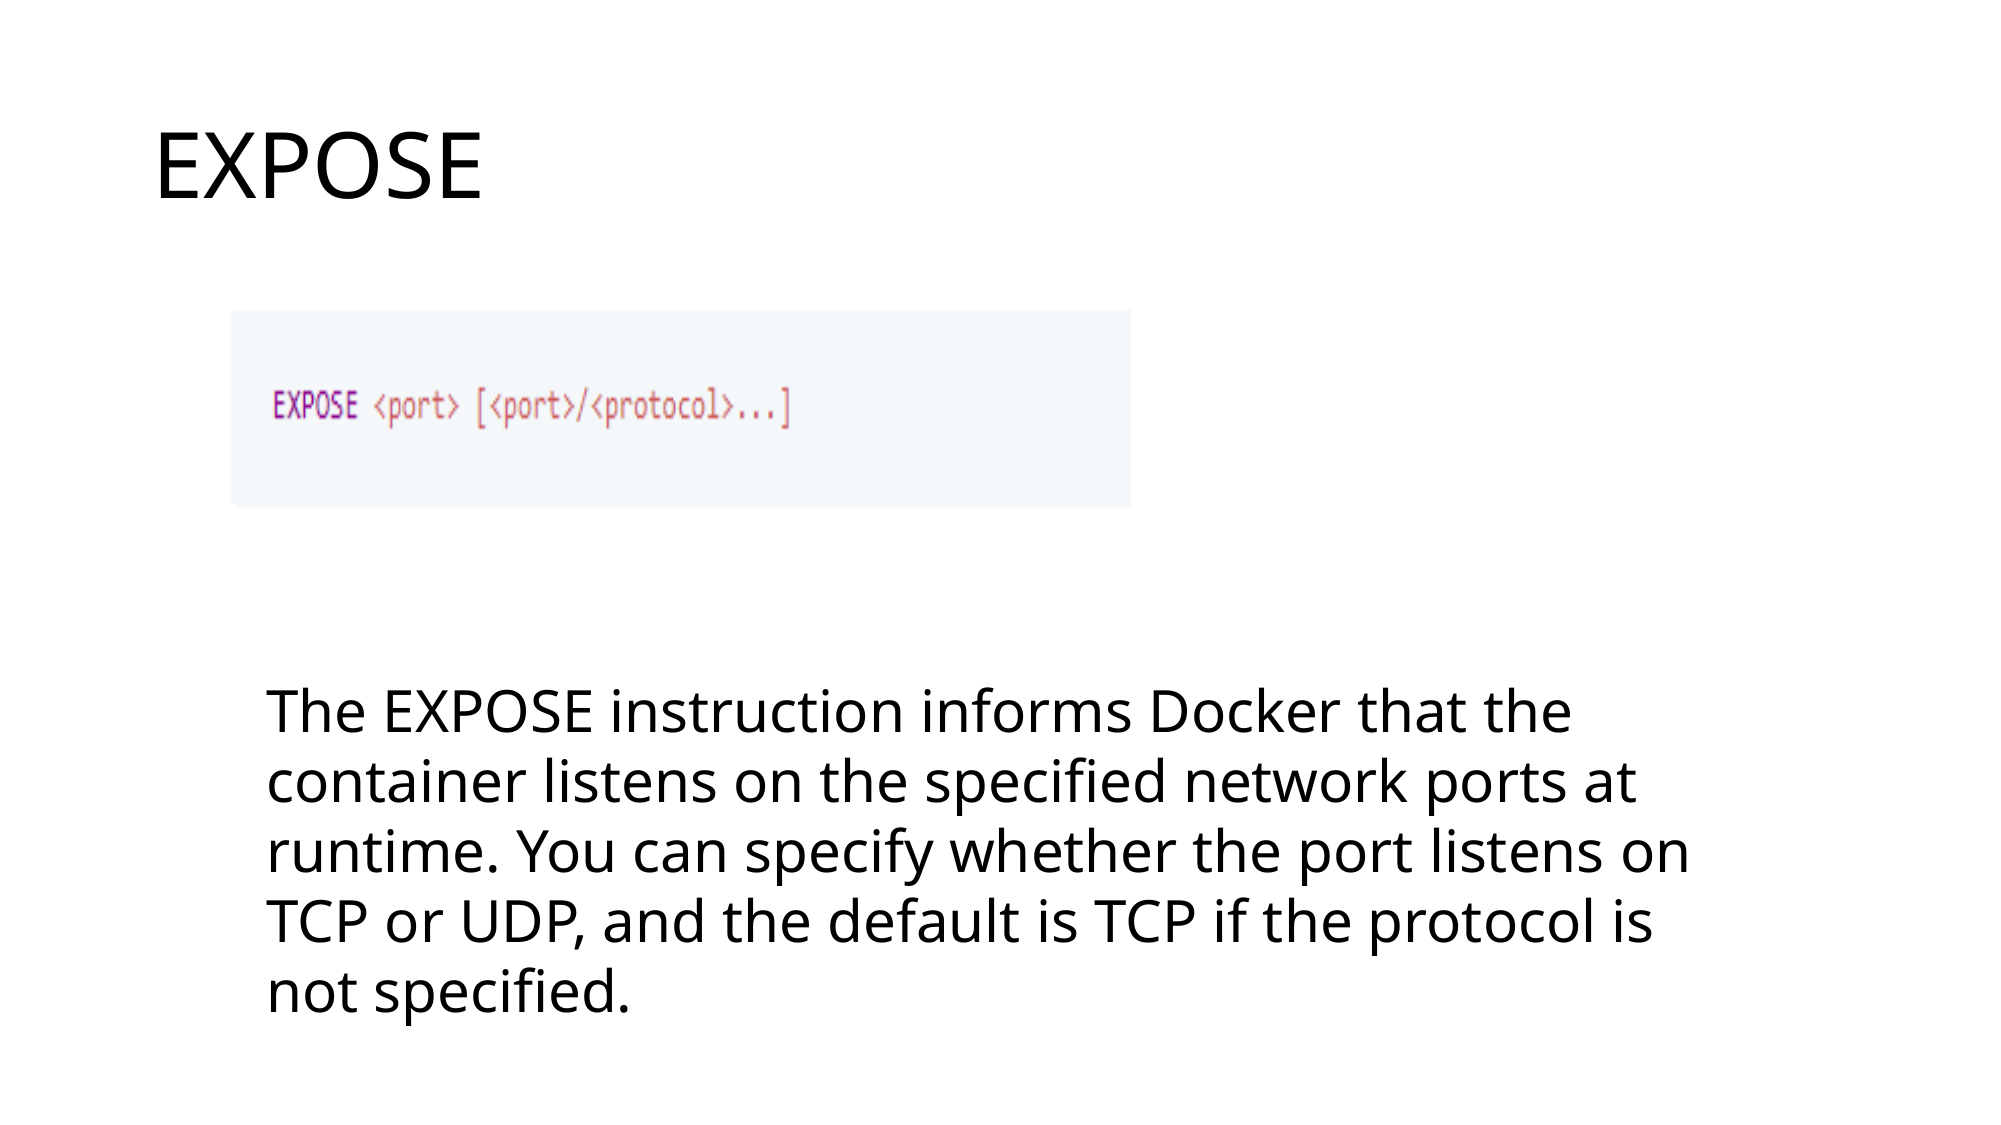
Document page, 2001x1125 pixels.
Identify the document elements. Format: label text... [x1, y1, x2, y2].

title EXPOSE [137, 59, 1863, 278]
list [223, 310, 1131, 529]
text_box The EXPOSE instruction informs Docker that the container listens on the specified network ports at runtime. You can specify whether the port listens on TCP or UDP, and the default is TCP if the protocol is not specified. [251, 666, 1763, 1032]
